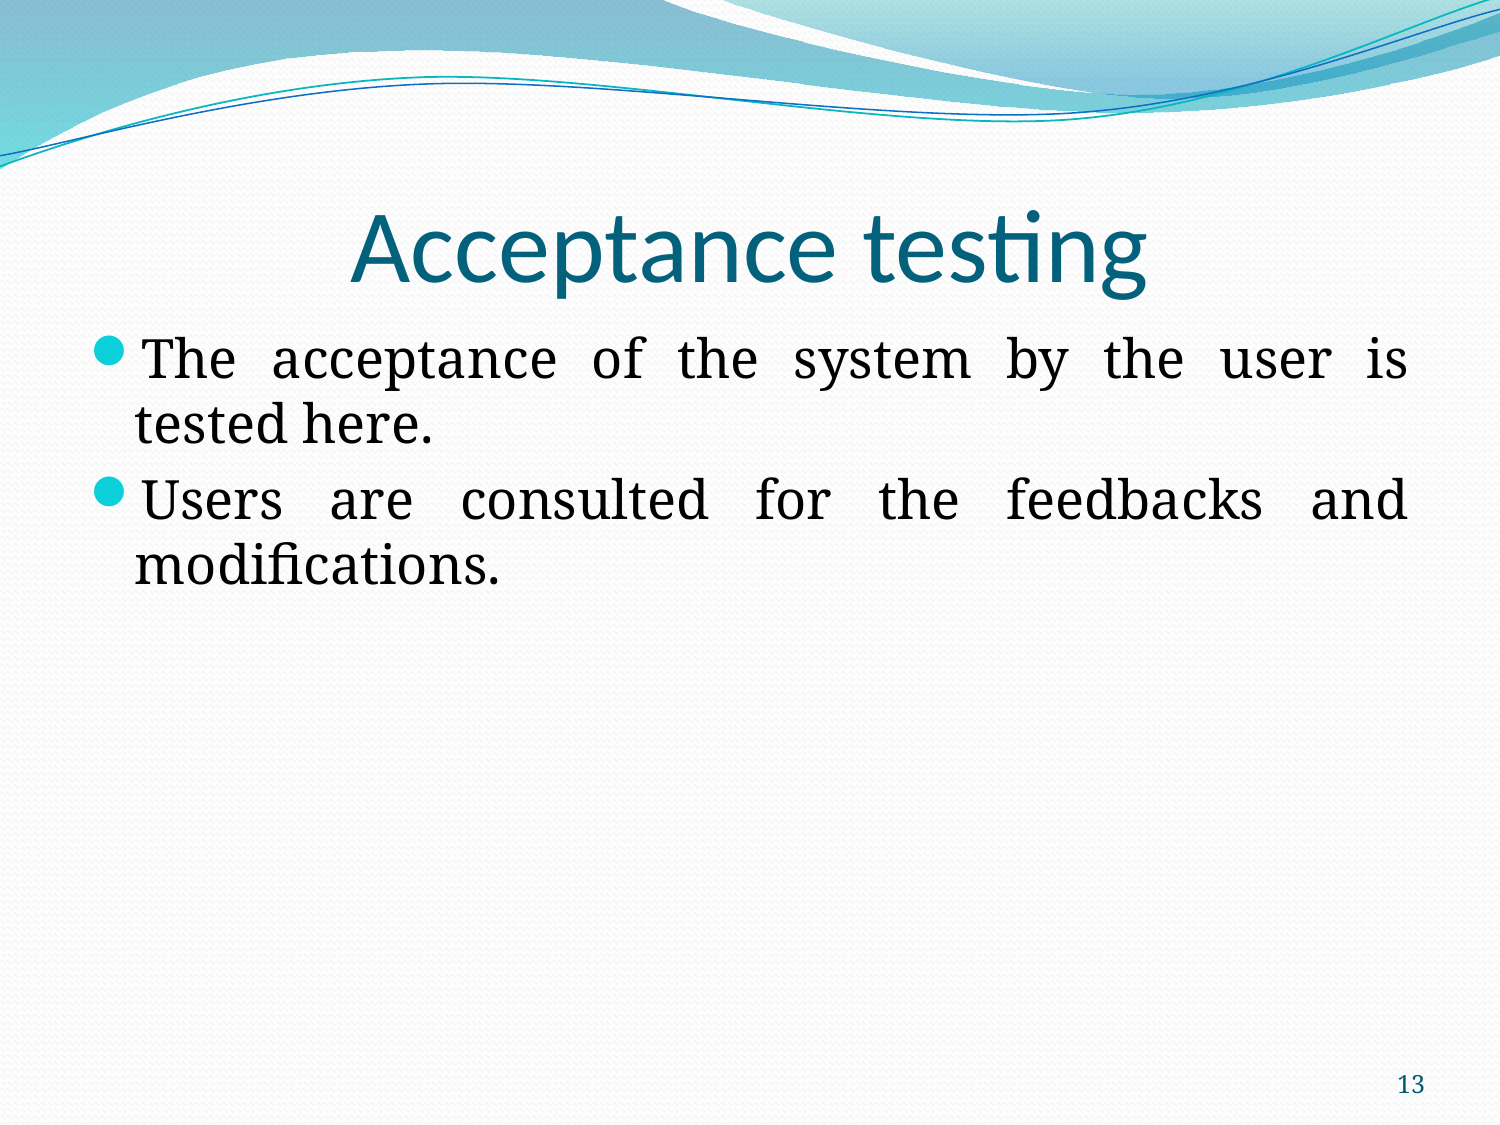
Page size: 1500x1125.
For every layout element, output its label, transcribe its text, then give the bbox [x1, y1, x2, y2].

list The acceptance of the system by the user is tested here. Users are consulted for the feedbacks and modifications. [75, 317, 1425, 1038]
title Acceptance testing [75, 115, 1425, 303]
slide_number 13 [1299, 1042, 1425, 1103]
